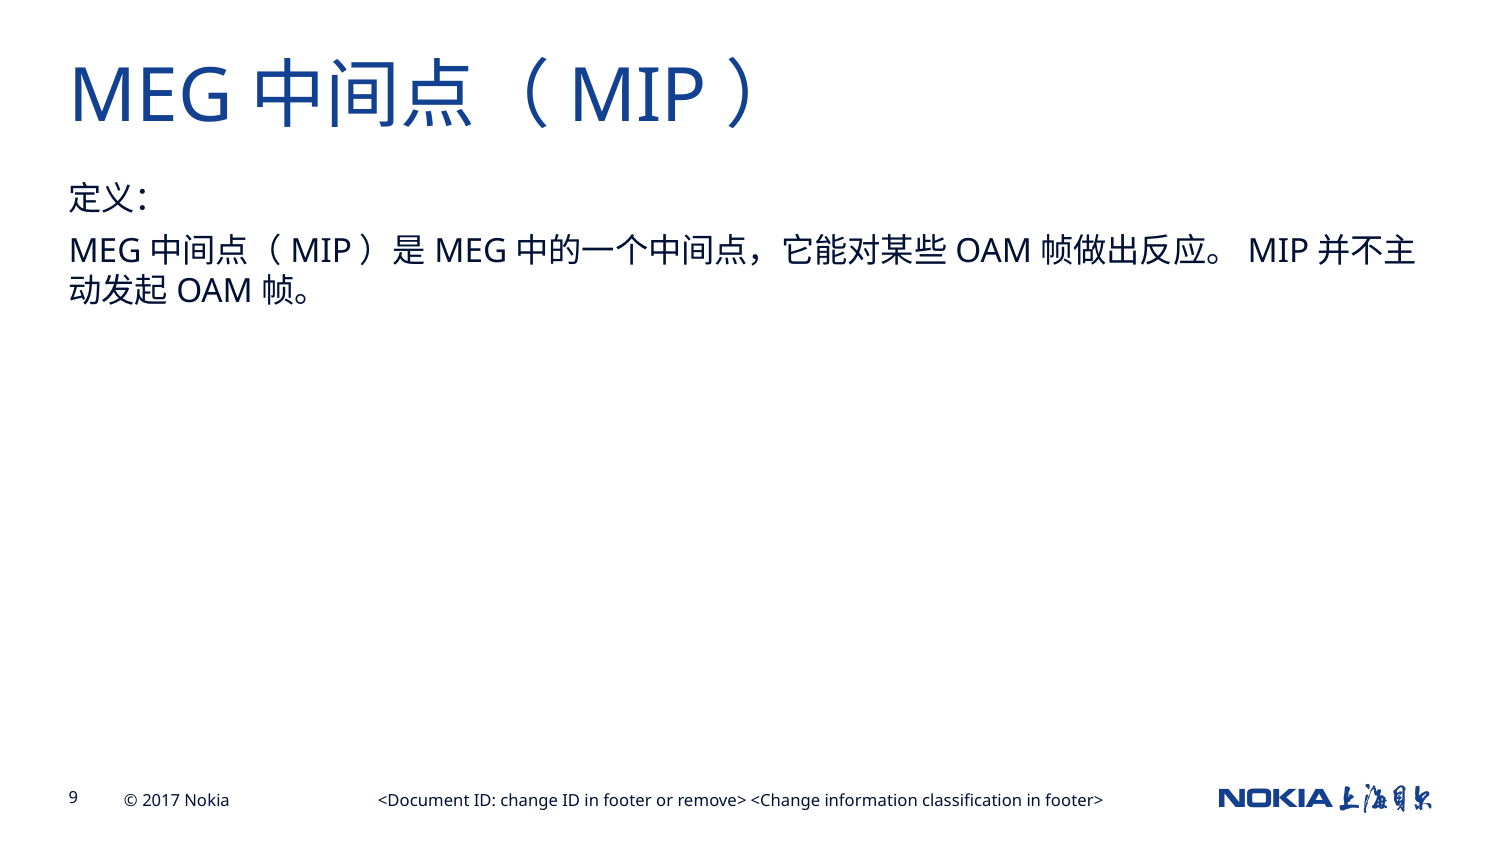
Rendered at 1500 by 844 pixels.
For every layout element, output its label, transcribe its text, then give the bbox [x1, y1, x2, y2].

list 定义： MEG中间点（MIP）是MEG中的一个中间点，它能对某些OAM帧做出反应。MIP并不主动发起OAM帧。 [68, 177, 1432, 641]
footer <Document ID: change ID in footer or remove> <Change information classification in footer> [377, 790, 1122, 811]
list MEG中间点（MIP） [68, 46, 1432, 134]
picture [1193, 763, 1458, 833]
